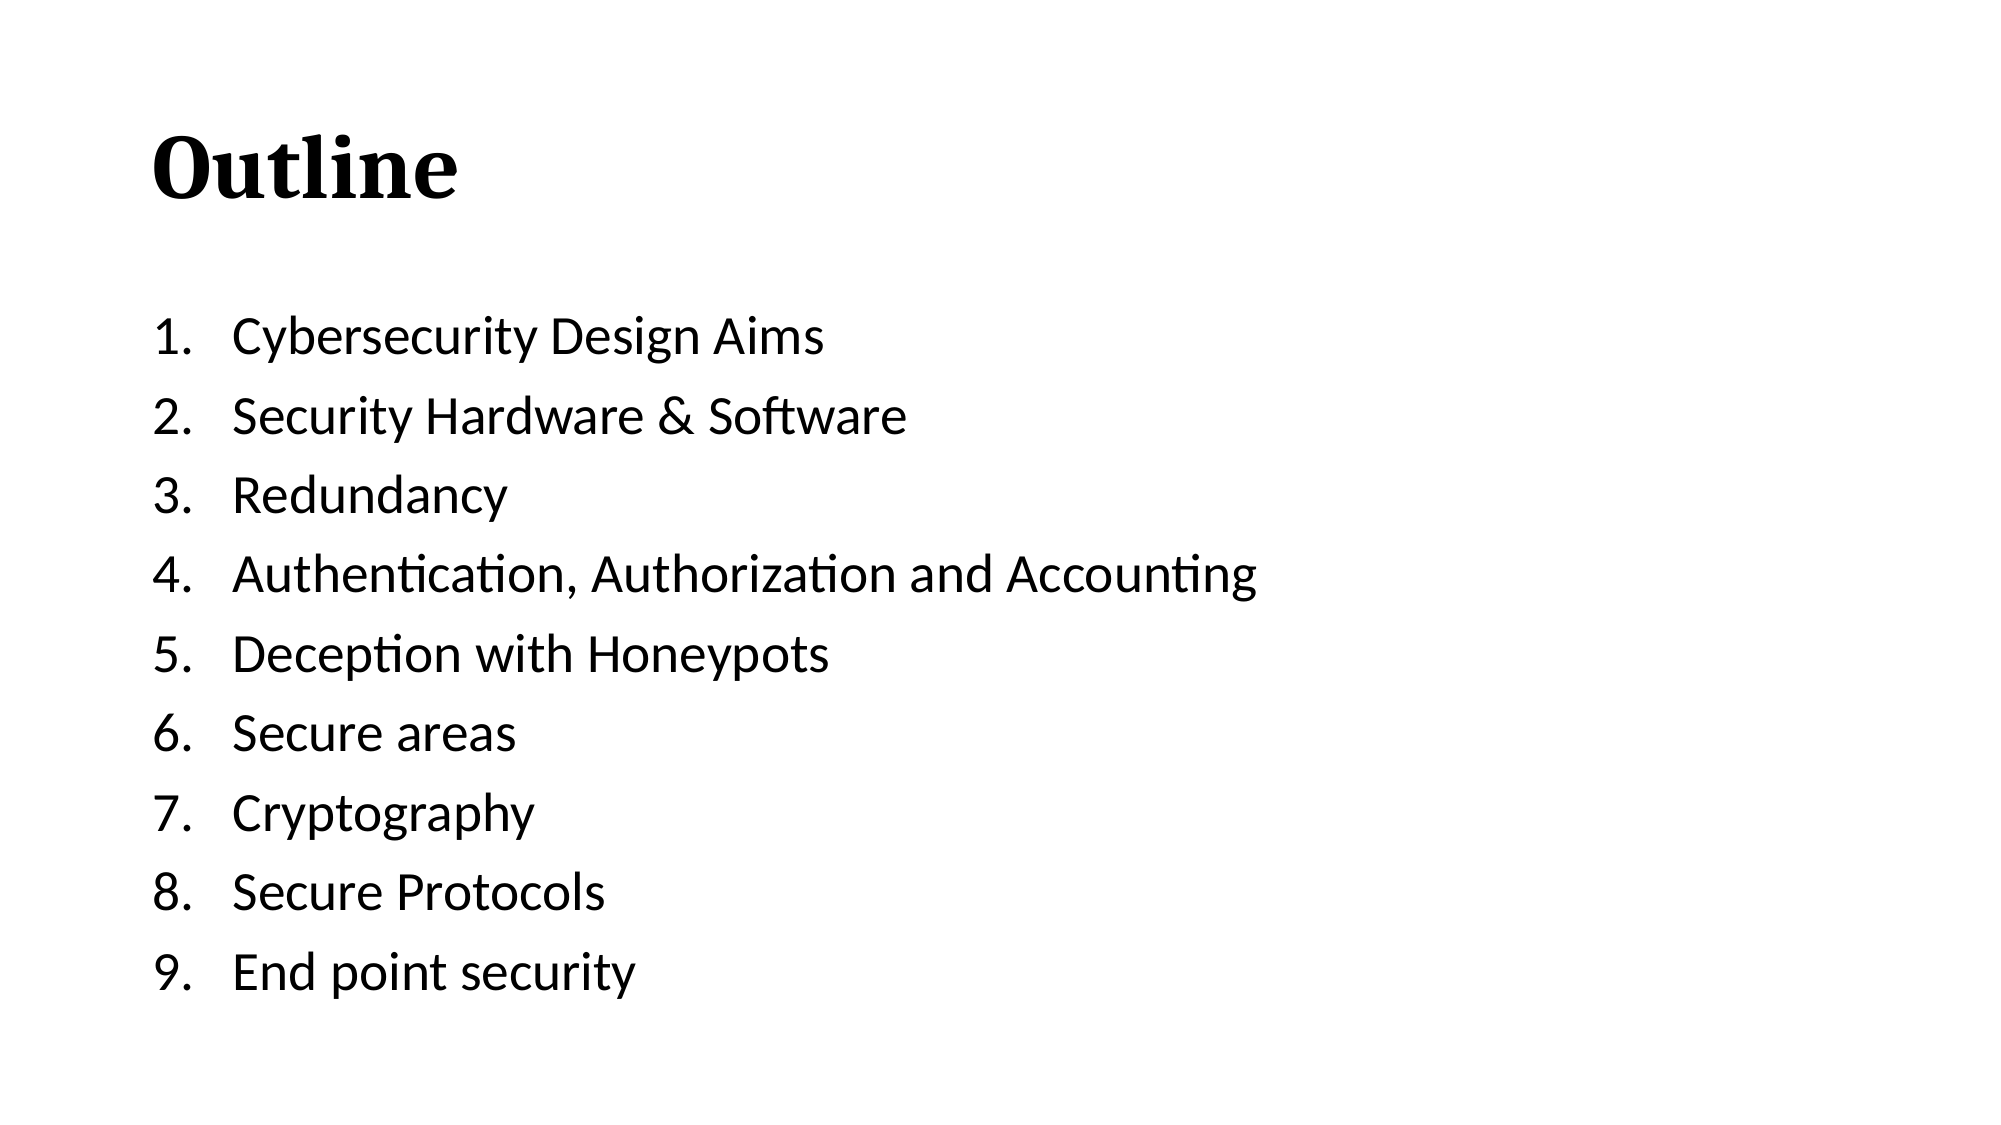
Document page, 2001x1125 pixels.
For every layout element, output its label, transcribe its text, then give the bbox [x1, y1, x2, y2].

title Outline [137, 59, 1863, 278]
list Cybersecurity Design Aims Security Hardware & Software Redundancy Authentication, Authorization and Accounting Deception with Honeypots Secure areas Cryptography Secure Protocols End point security [137, 299, 1863, 1014]
